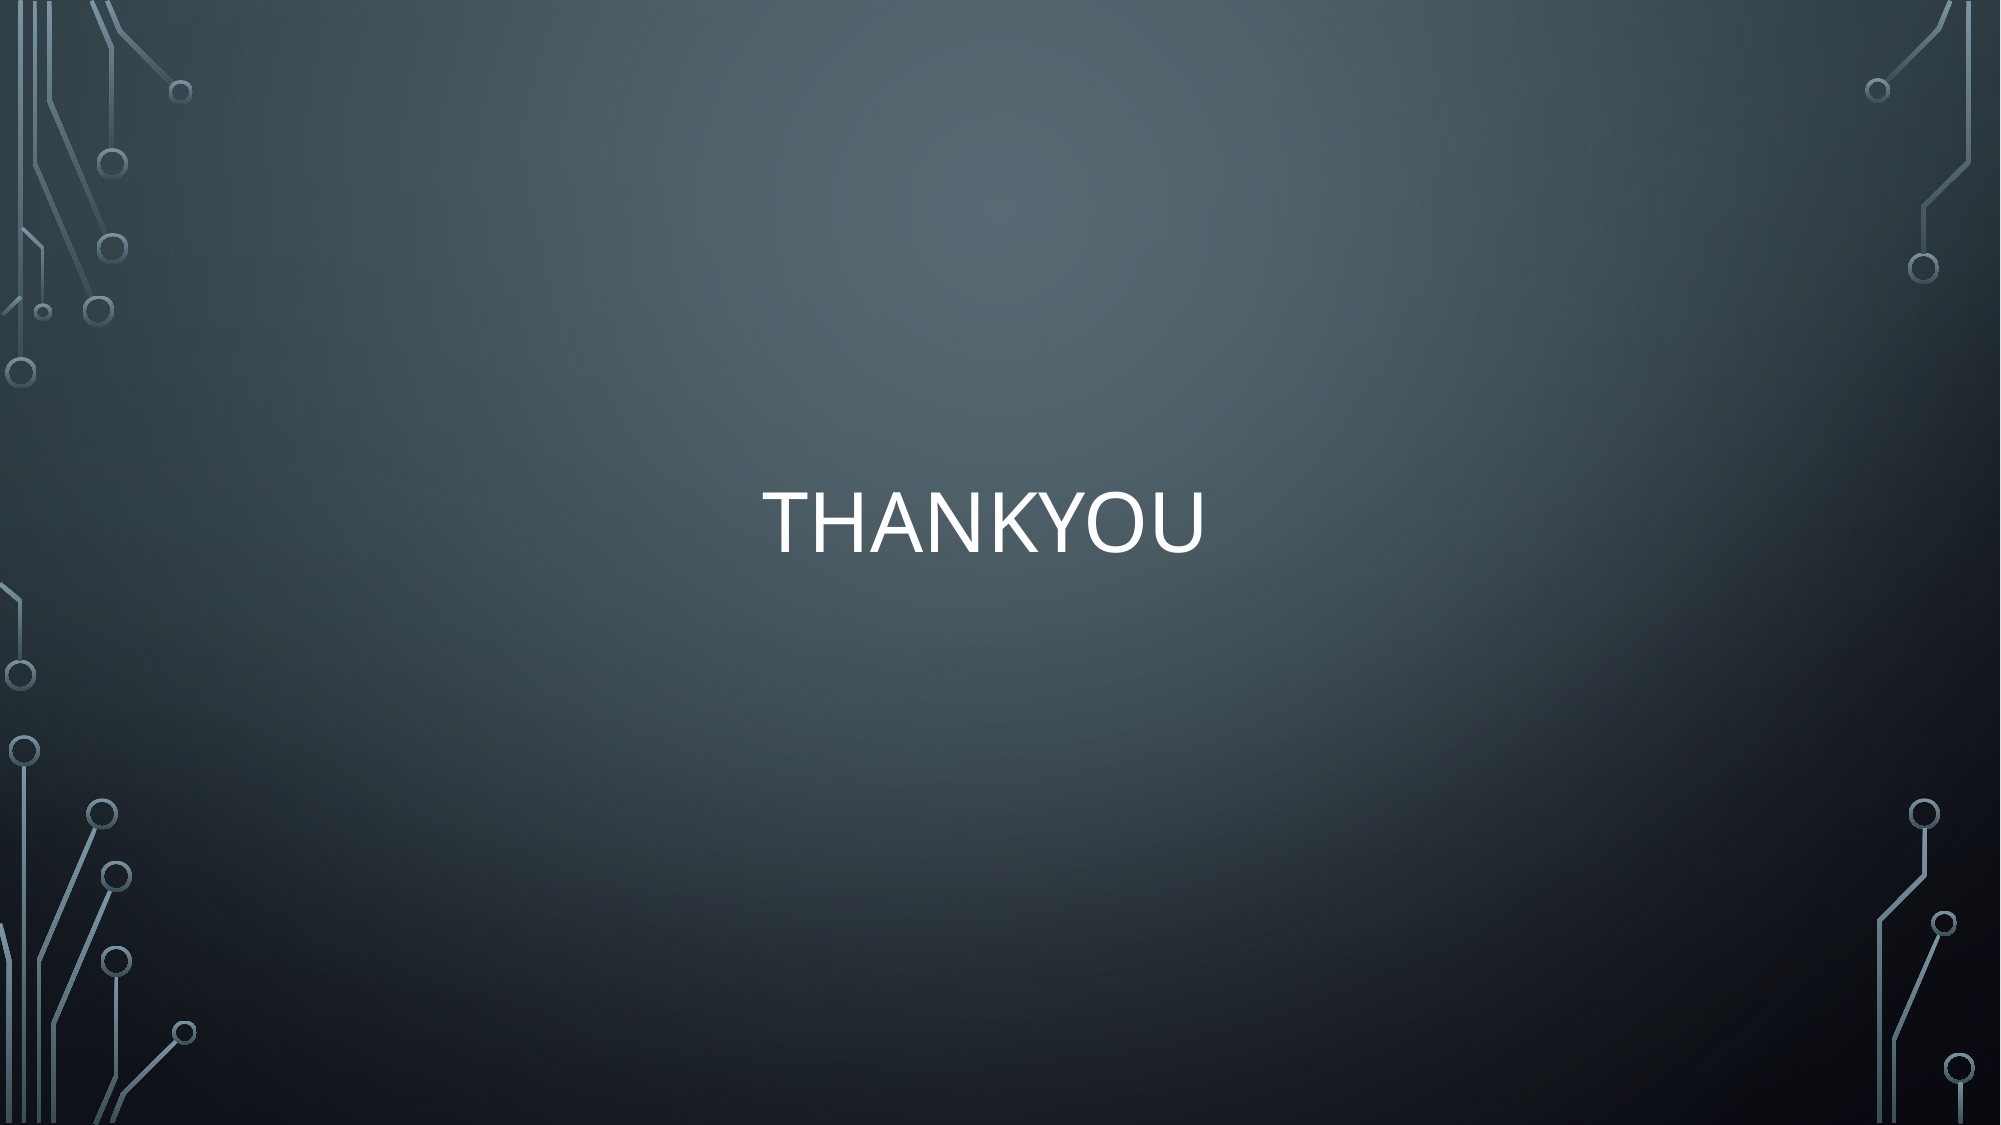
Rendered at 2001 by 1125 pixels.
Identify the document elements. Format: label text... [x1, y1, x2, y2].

list THANKYOU [122, 70, 1850, 950]
